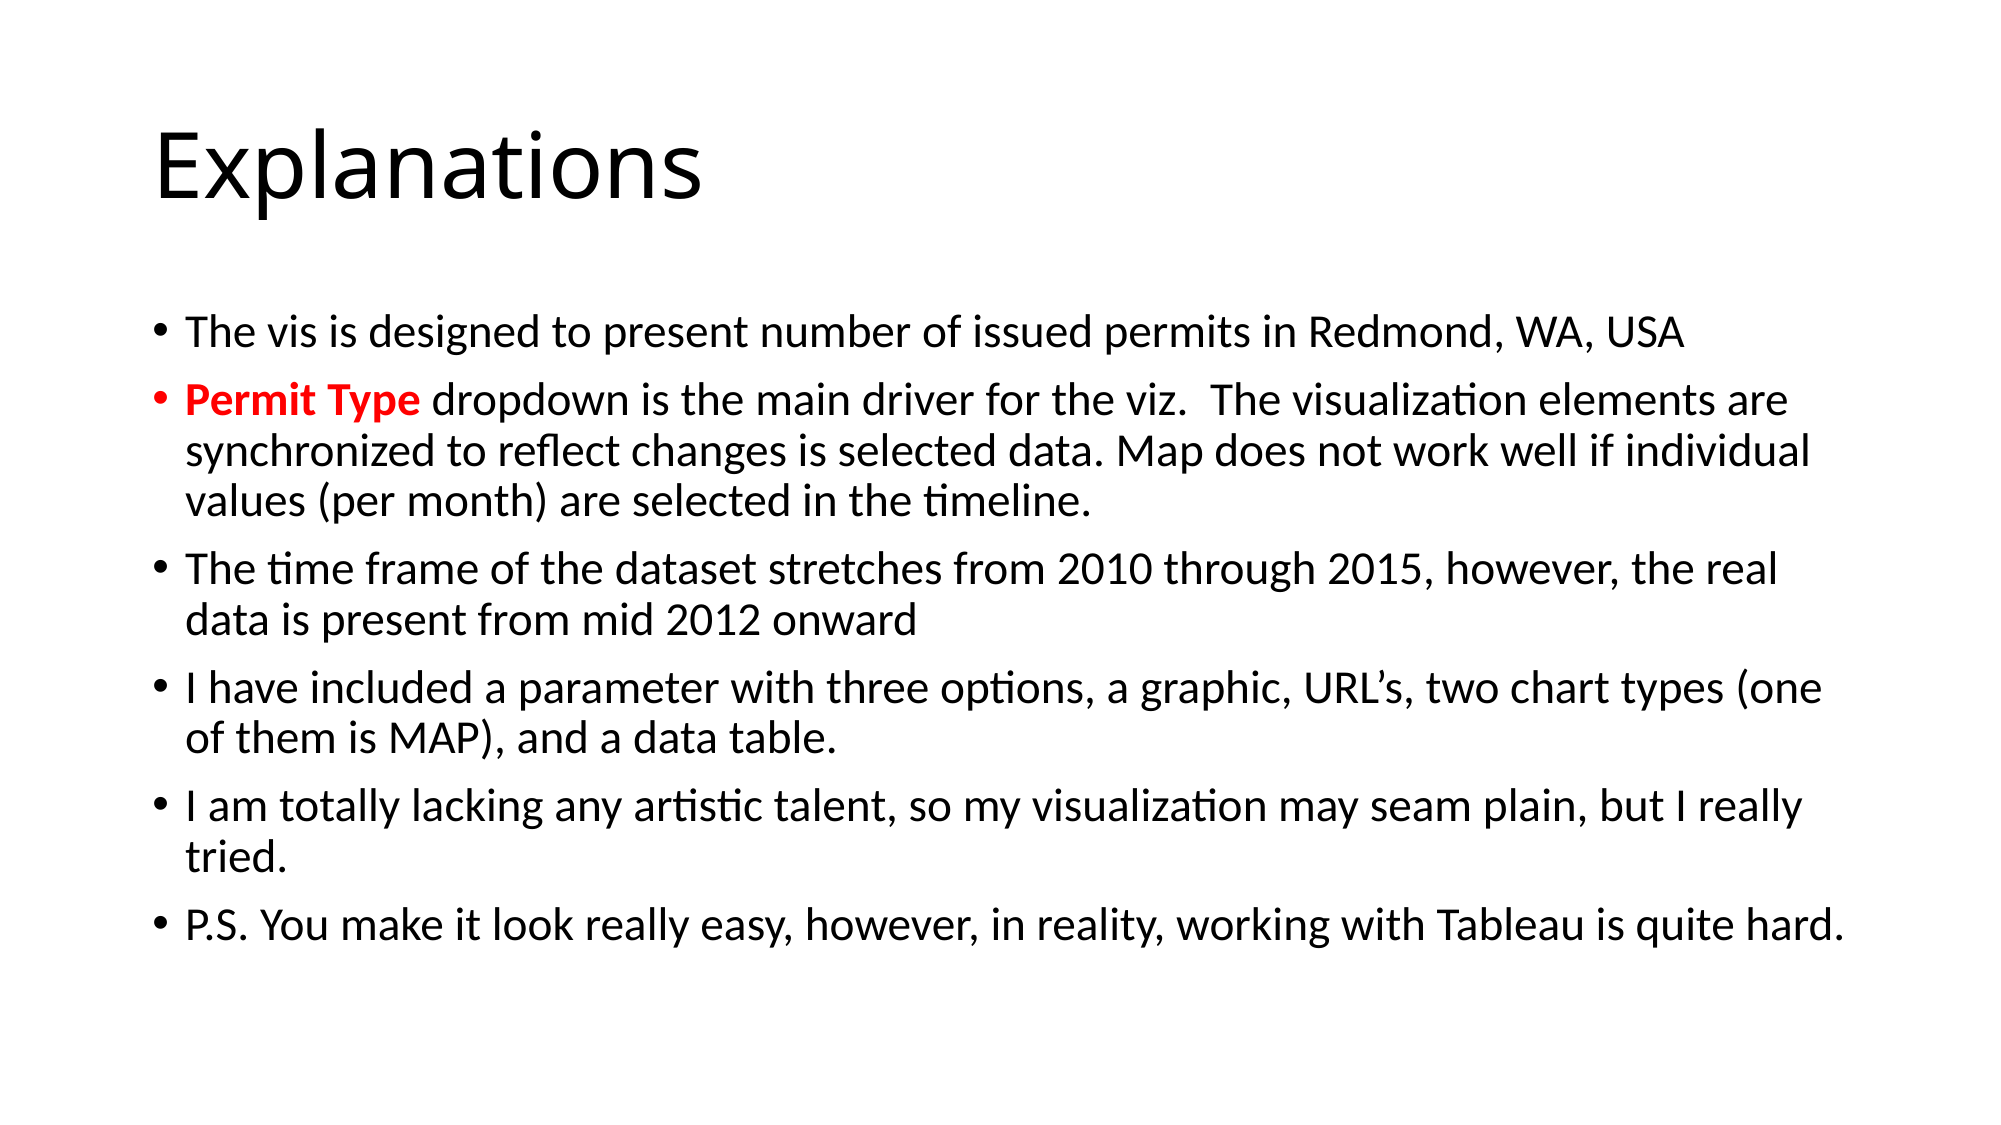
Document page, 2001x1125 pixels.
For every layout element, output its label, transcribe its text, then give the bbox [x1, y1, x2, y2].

title Explanations [137, 59, 1863, 278]
list The vis is designed to present number of issued permits in Redmond, WA, USA Permit Type dropdown is the main driver for the viz. The visualization elements are synchronized to reflect changes is selected data. Map does not work well if individual values (per month) are selected in the timeline. The time frame of the dataset stretches from 2010 through 2015, however, the real data is present from mid 2012 onward I have included a parameter with three options, a graphic, URL’s, two chart types (one of them is MAP), and a data table. I am totally lacking any artistic talent, so my visualization may seam plain, but I really tried. P.S. You make it look really easy, however, in reality, working with Tableau is quite hard. [137, 299, 1863, 1014]
